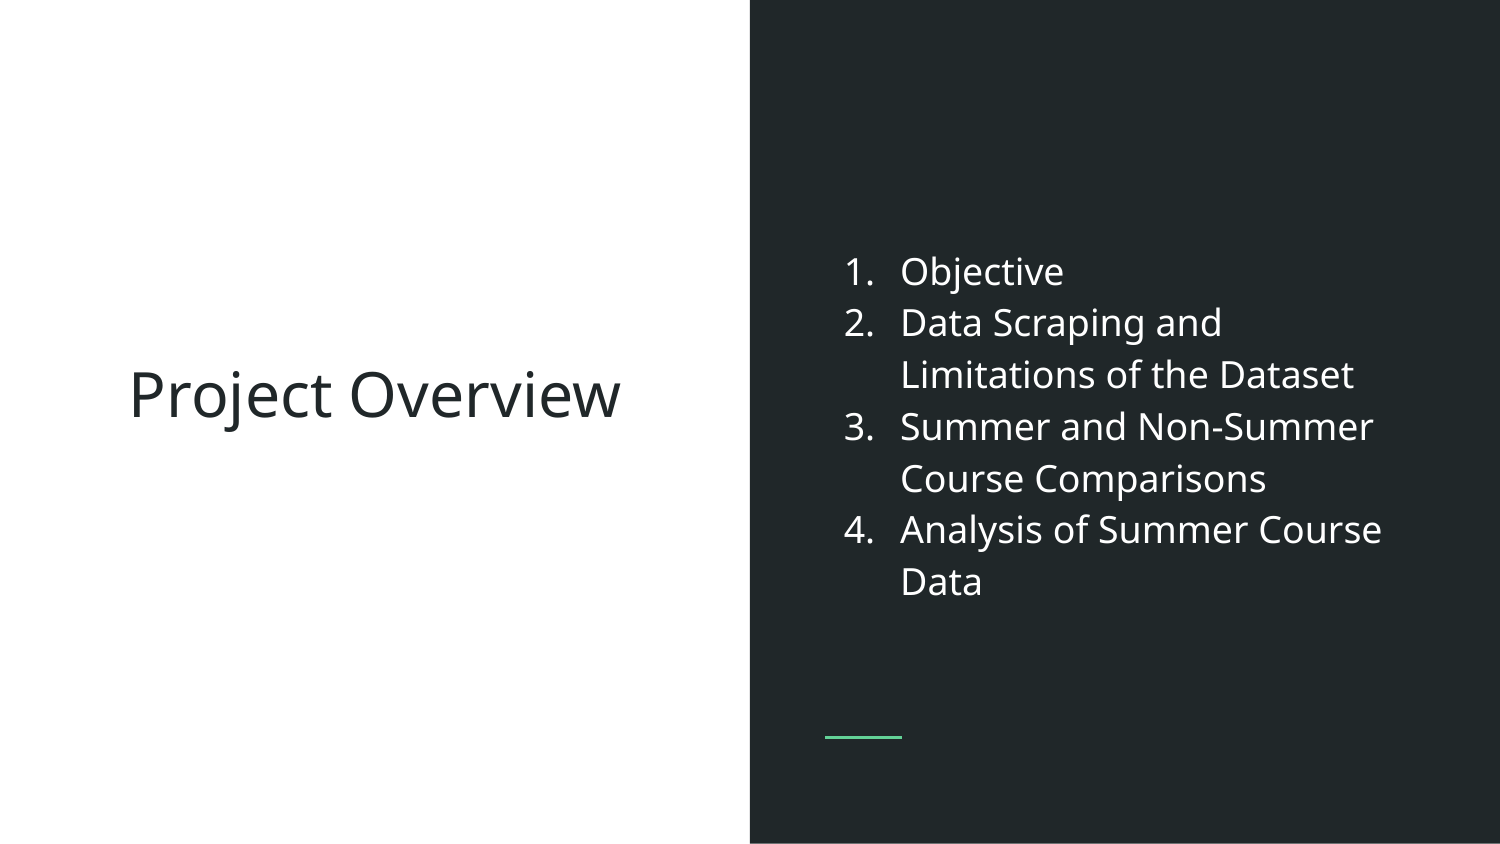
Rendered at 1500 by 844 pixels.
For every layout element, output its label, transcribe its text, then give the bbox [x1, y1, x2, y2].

list Objective Data Scraping and Limitations of the Dataset Summer and Non-Summer Course Comparisons Analysis of Summer Course Data [810, 118, 1440, 725]
title Project Overview [43, 197, 708, 446]
